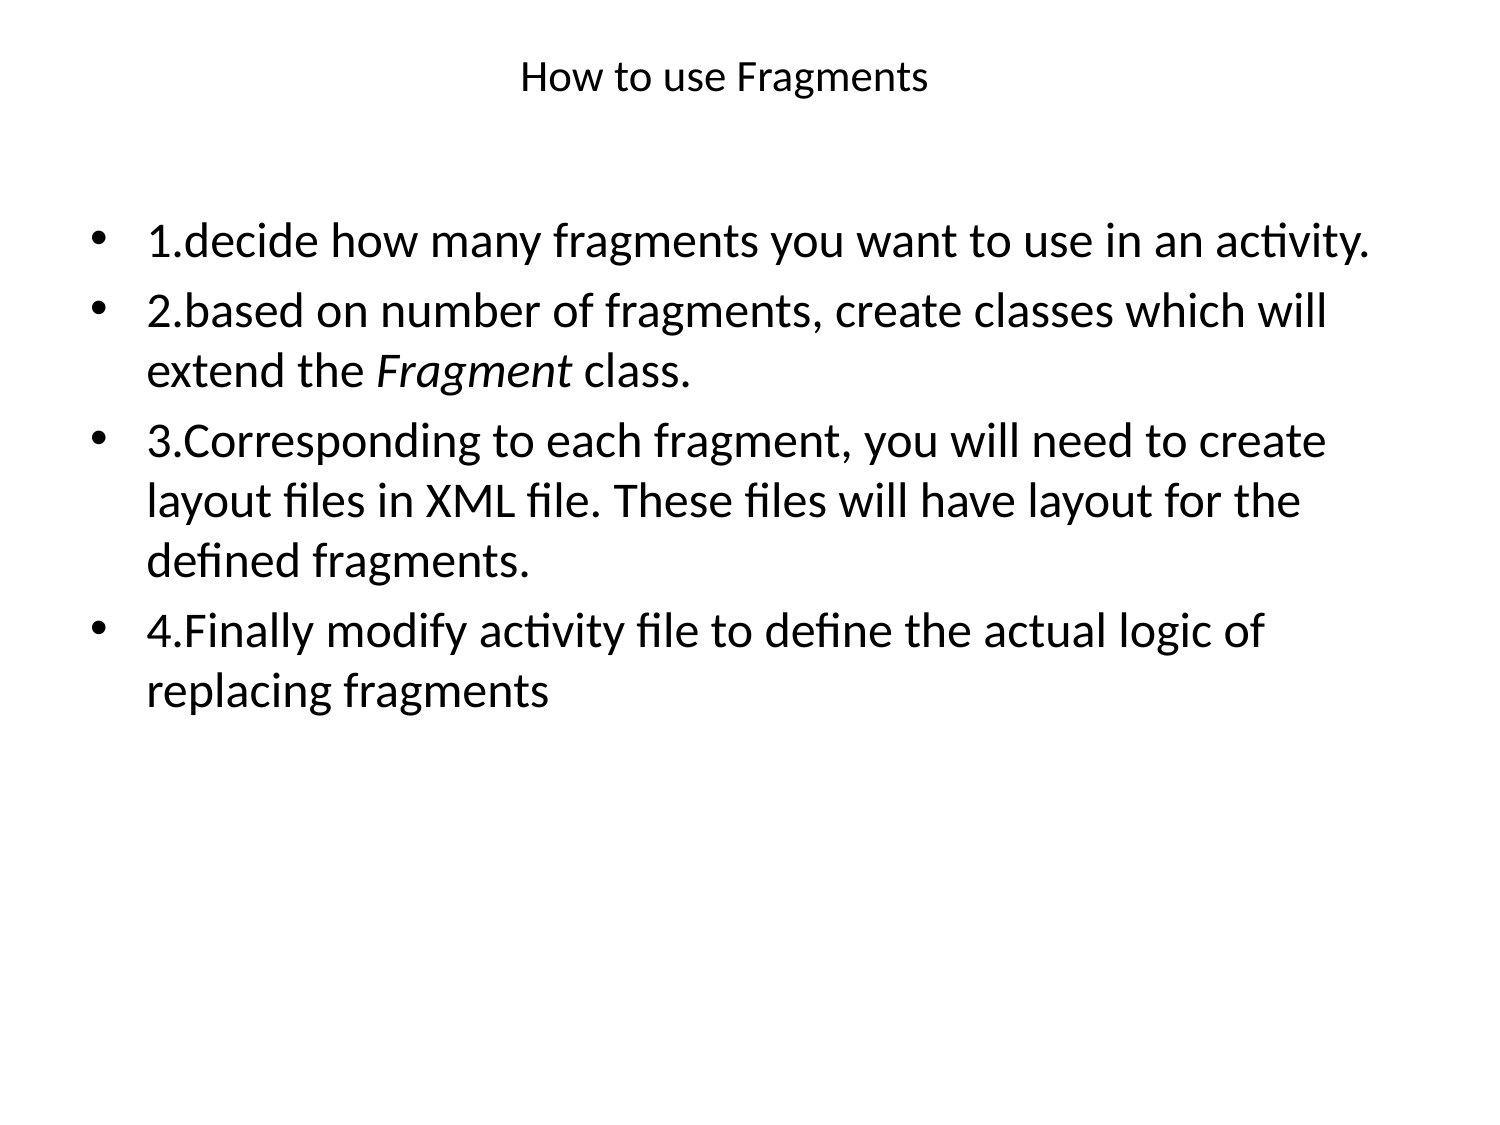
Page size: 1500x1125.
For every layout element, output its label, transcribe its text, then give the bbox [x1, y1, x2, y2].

list 1.decide how many fragments you want to use in an activity. 2.based on number of fragments, create classes which will extend the Fragment class. 3.Corresponding to each fragment, you will need to create layout files in XML file. These files will have layout for the defined fragments. 4.Finally modify activity file to define the actual logic of replacing fragments [75, 200, 1425, 1005]
title How to use Fragments [50, 37, 1400, 163]
